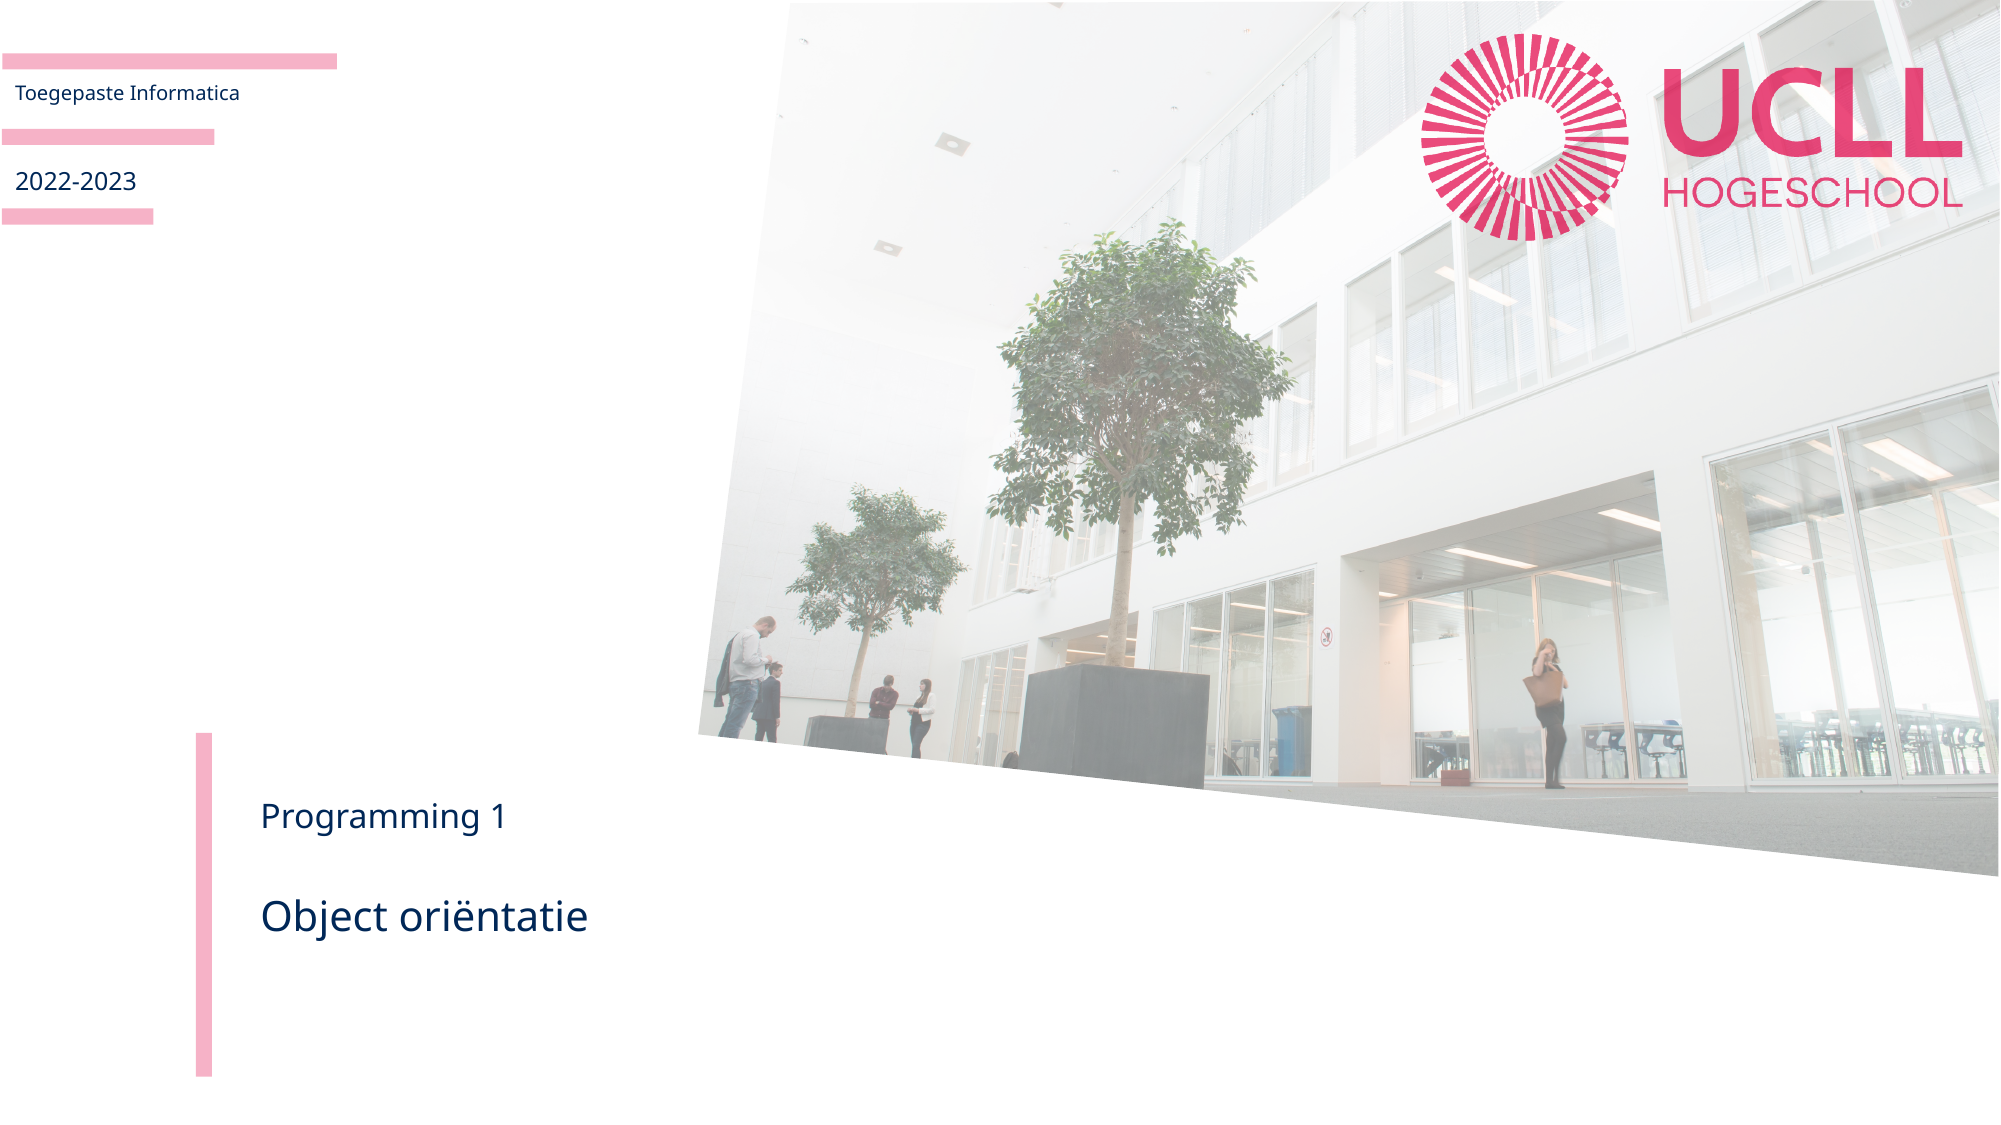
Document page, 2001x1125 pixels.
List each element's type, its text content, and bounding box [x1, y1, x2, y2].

list Object oriëntatie [245, 887, 1000, 964]
list 2022-2023 [0, 161, 270, 212]
list class Vak: def __init__(self,gegeven_code,gegeven_naam, gegeven_aantal_studiepunten): self.code = gegeven_code self.naam = gegeven_naam self.aantal_studiepunten = gegeven_aantal_studiepunten def heeft_meer_studiepunten(self,ander_vak): if not isinstance(ander_vak,self.__class__): return False return self.aantal_studiepunten > ander_vak.aantal_studiepunten programming1 = Vak("MBI02H","Programming 1",6) dev_ops = Vak("MBI22H","Devops",3) if programming1.heeft_meer_studiepunten(dev_ops): info = "meer" else: info= "minder of evenveel" print("het vak met naam {} heeft {} studiepunten dan het vak met naam {}".format(programming1.naam,info,dev_ops.naam)) print(programming1.heeft_meer_studiepunten("dev_ops")) [1421, 33, 1963, 241]
list Programming 1 [245, 791, 550, 867]
